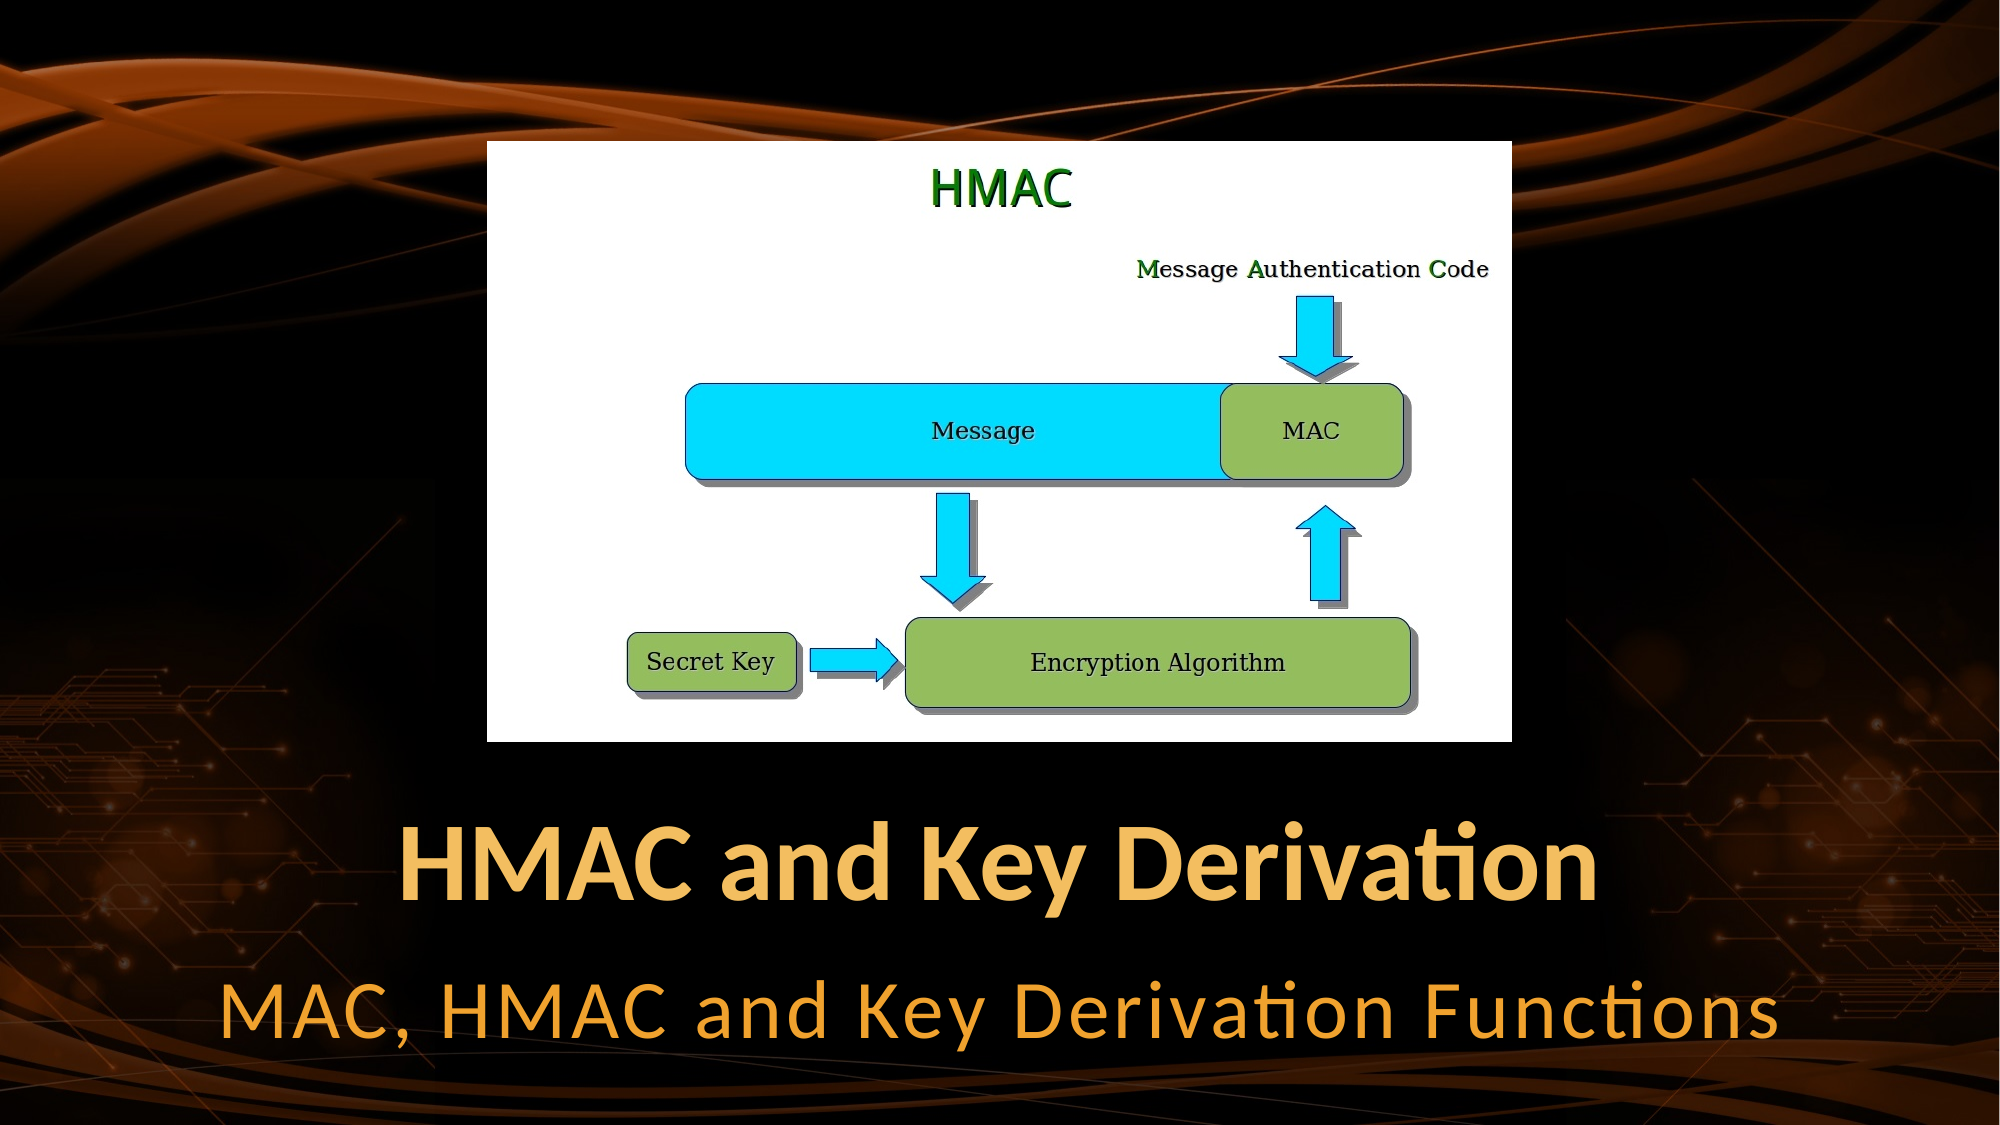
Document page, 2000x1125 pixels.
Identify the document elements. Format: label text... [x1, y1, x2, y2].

list MAC, HMAC and Key Derivation Functions [149, 944, 1850, 1062]
picture [0, 0, 2000, 1125]
title HMAC and Key Derivation [149, 796, 1850, 932]
